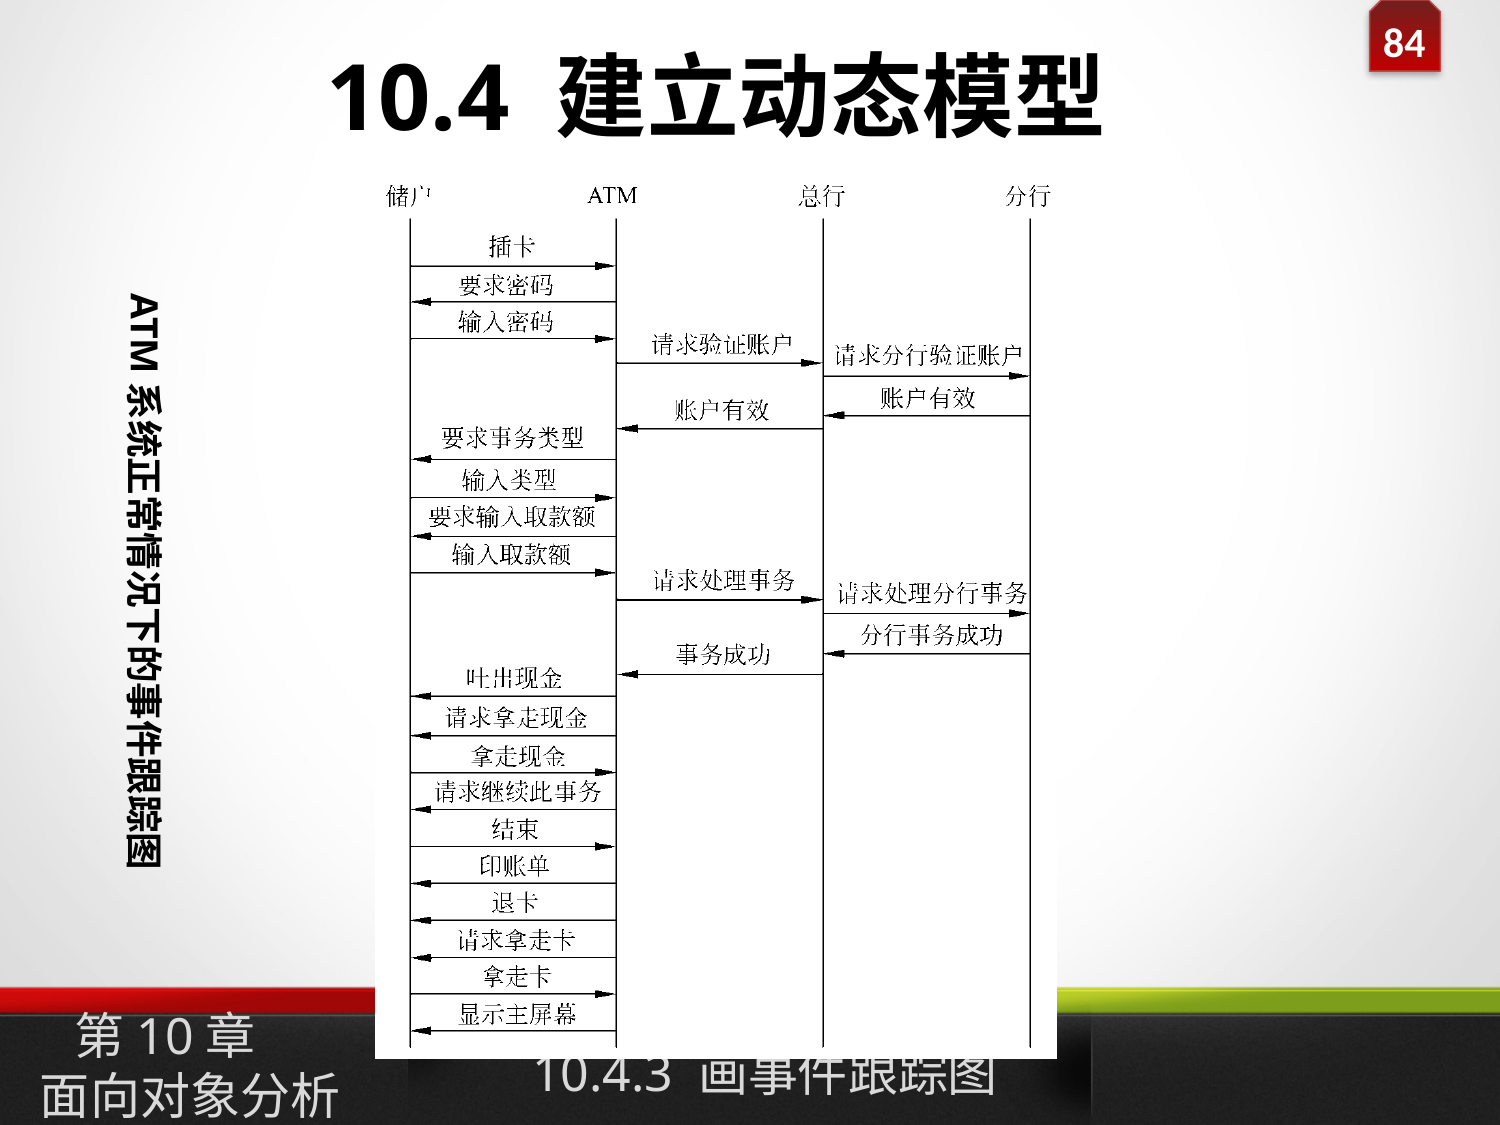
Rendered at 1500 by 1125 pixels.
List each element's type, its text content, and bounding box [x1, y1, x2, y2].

text_box ATM系统正常情况下的事件跟踪图 [54, 278, 176, 903]
text_box 10.4.3 画事件跟踪图 [458, 1032, 1073, 1111]
text_box 10.4 建立动态模型 [41, 0, 1392, 188]
picture [0, 0, 1500, 1125]
